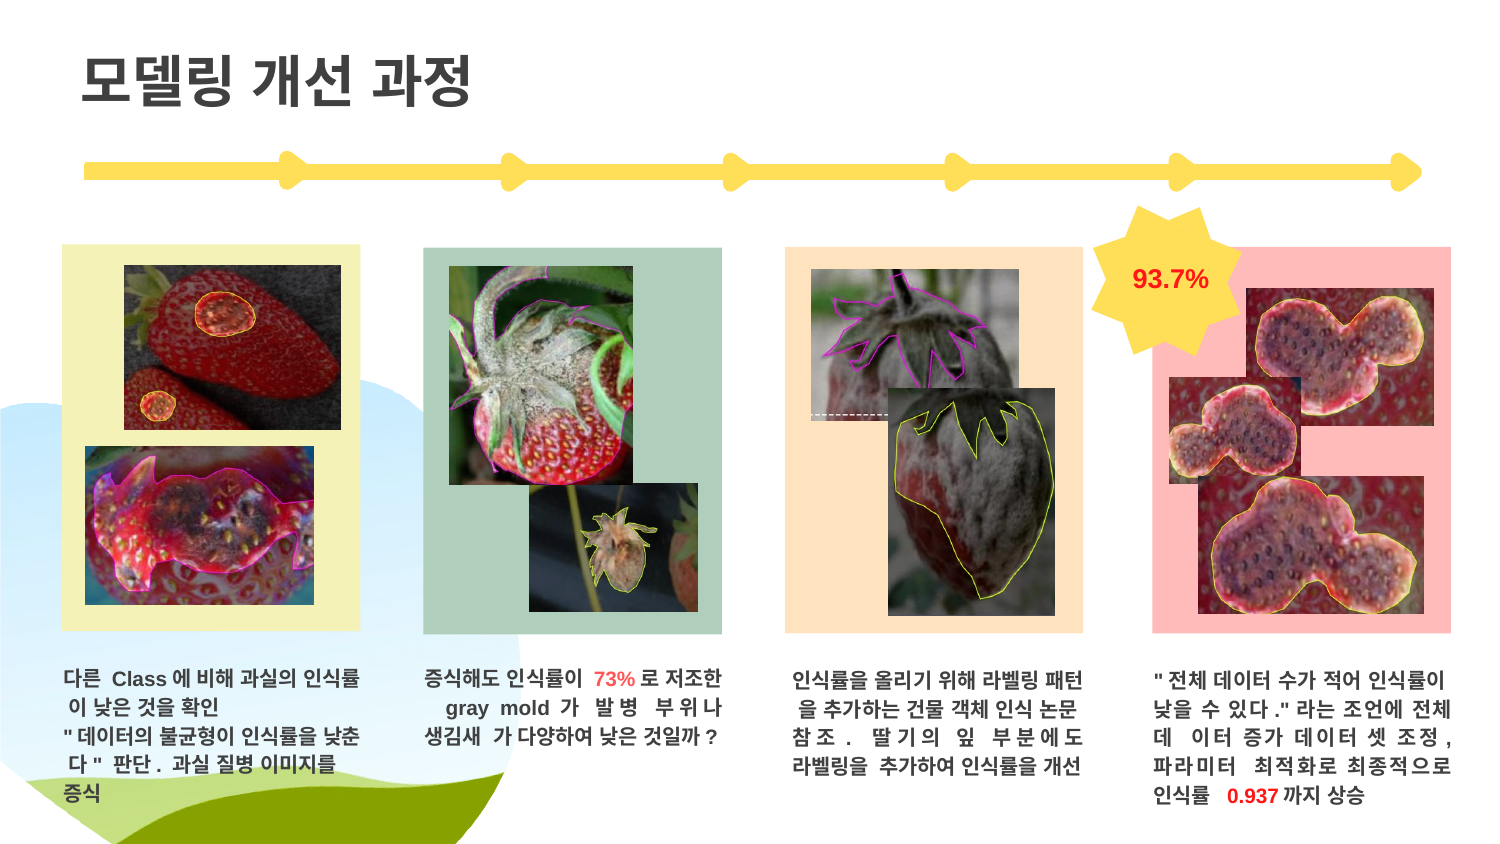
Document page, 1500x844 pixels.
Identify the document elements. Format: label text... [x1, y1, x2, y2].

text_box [61, 244, 361, 632]
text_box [811, 269, 1055, 616]
text_box [784, 246, 1084, 634]
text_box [84, 158, 1415, 185]
text_box 인식률을 올리기 위해 라벨링 패턴 을 추가하는 건물 객체 인식 논문 참조. 딸기의 잎 부분에도 라벨링을 추가하여 인식률을 개선 [790, 662, 1084, 779]
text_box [0, 247, 723, 844]
text_box "전체 데이터 수가 적어 인식률이 낮을 수 있다."라는 조언에 전체 데 이터 증가 데이터 셋 조정, 파라미터 최적화로 최종적으로 인식률 0.937까지 상승 [1151, 662, 1452, 808]
picture [449, 265, 633, 485]
text_box [1152, 246, 1451, 634]
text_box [1090, 205, 1434, 615]
title 모델링 개선 과정 [78, 45, 562, 188]
